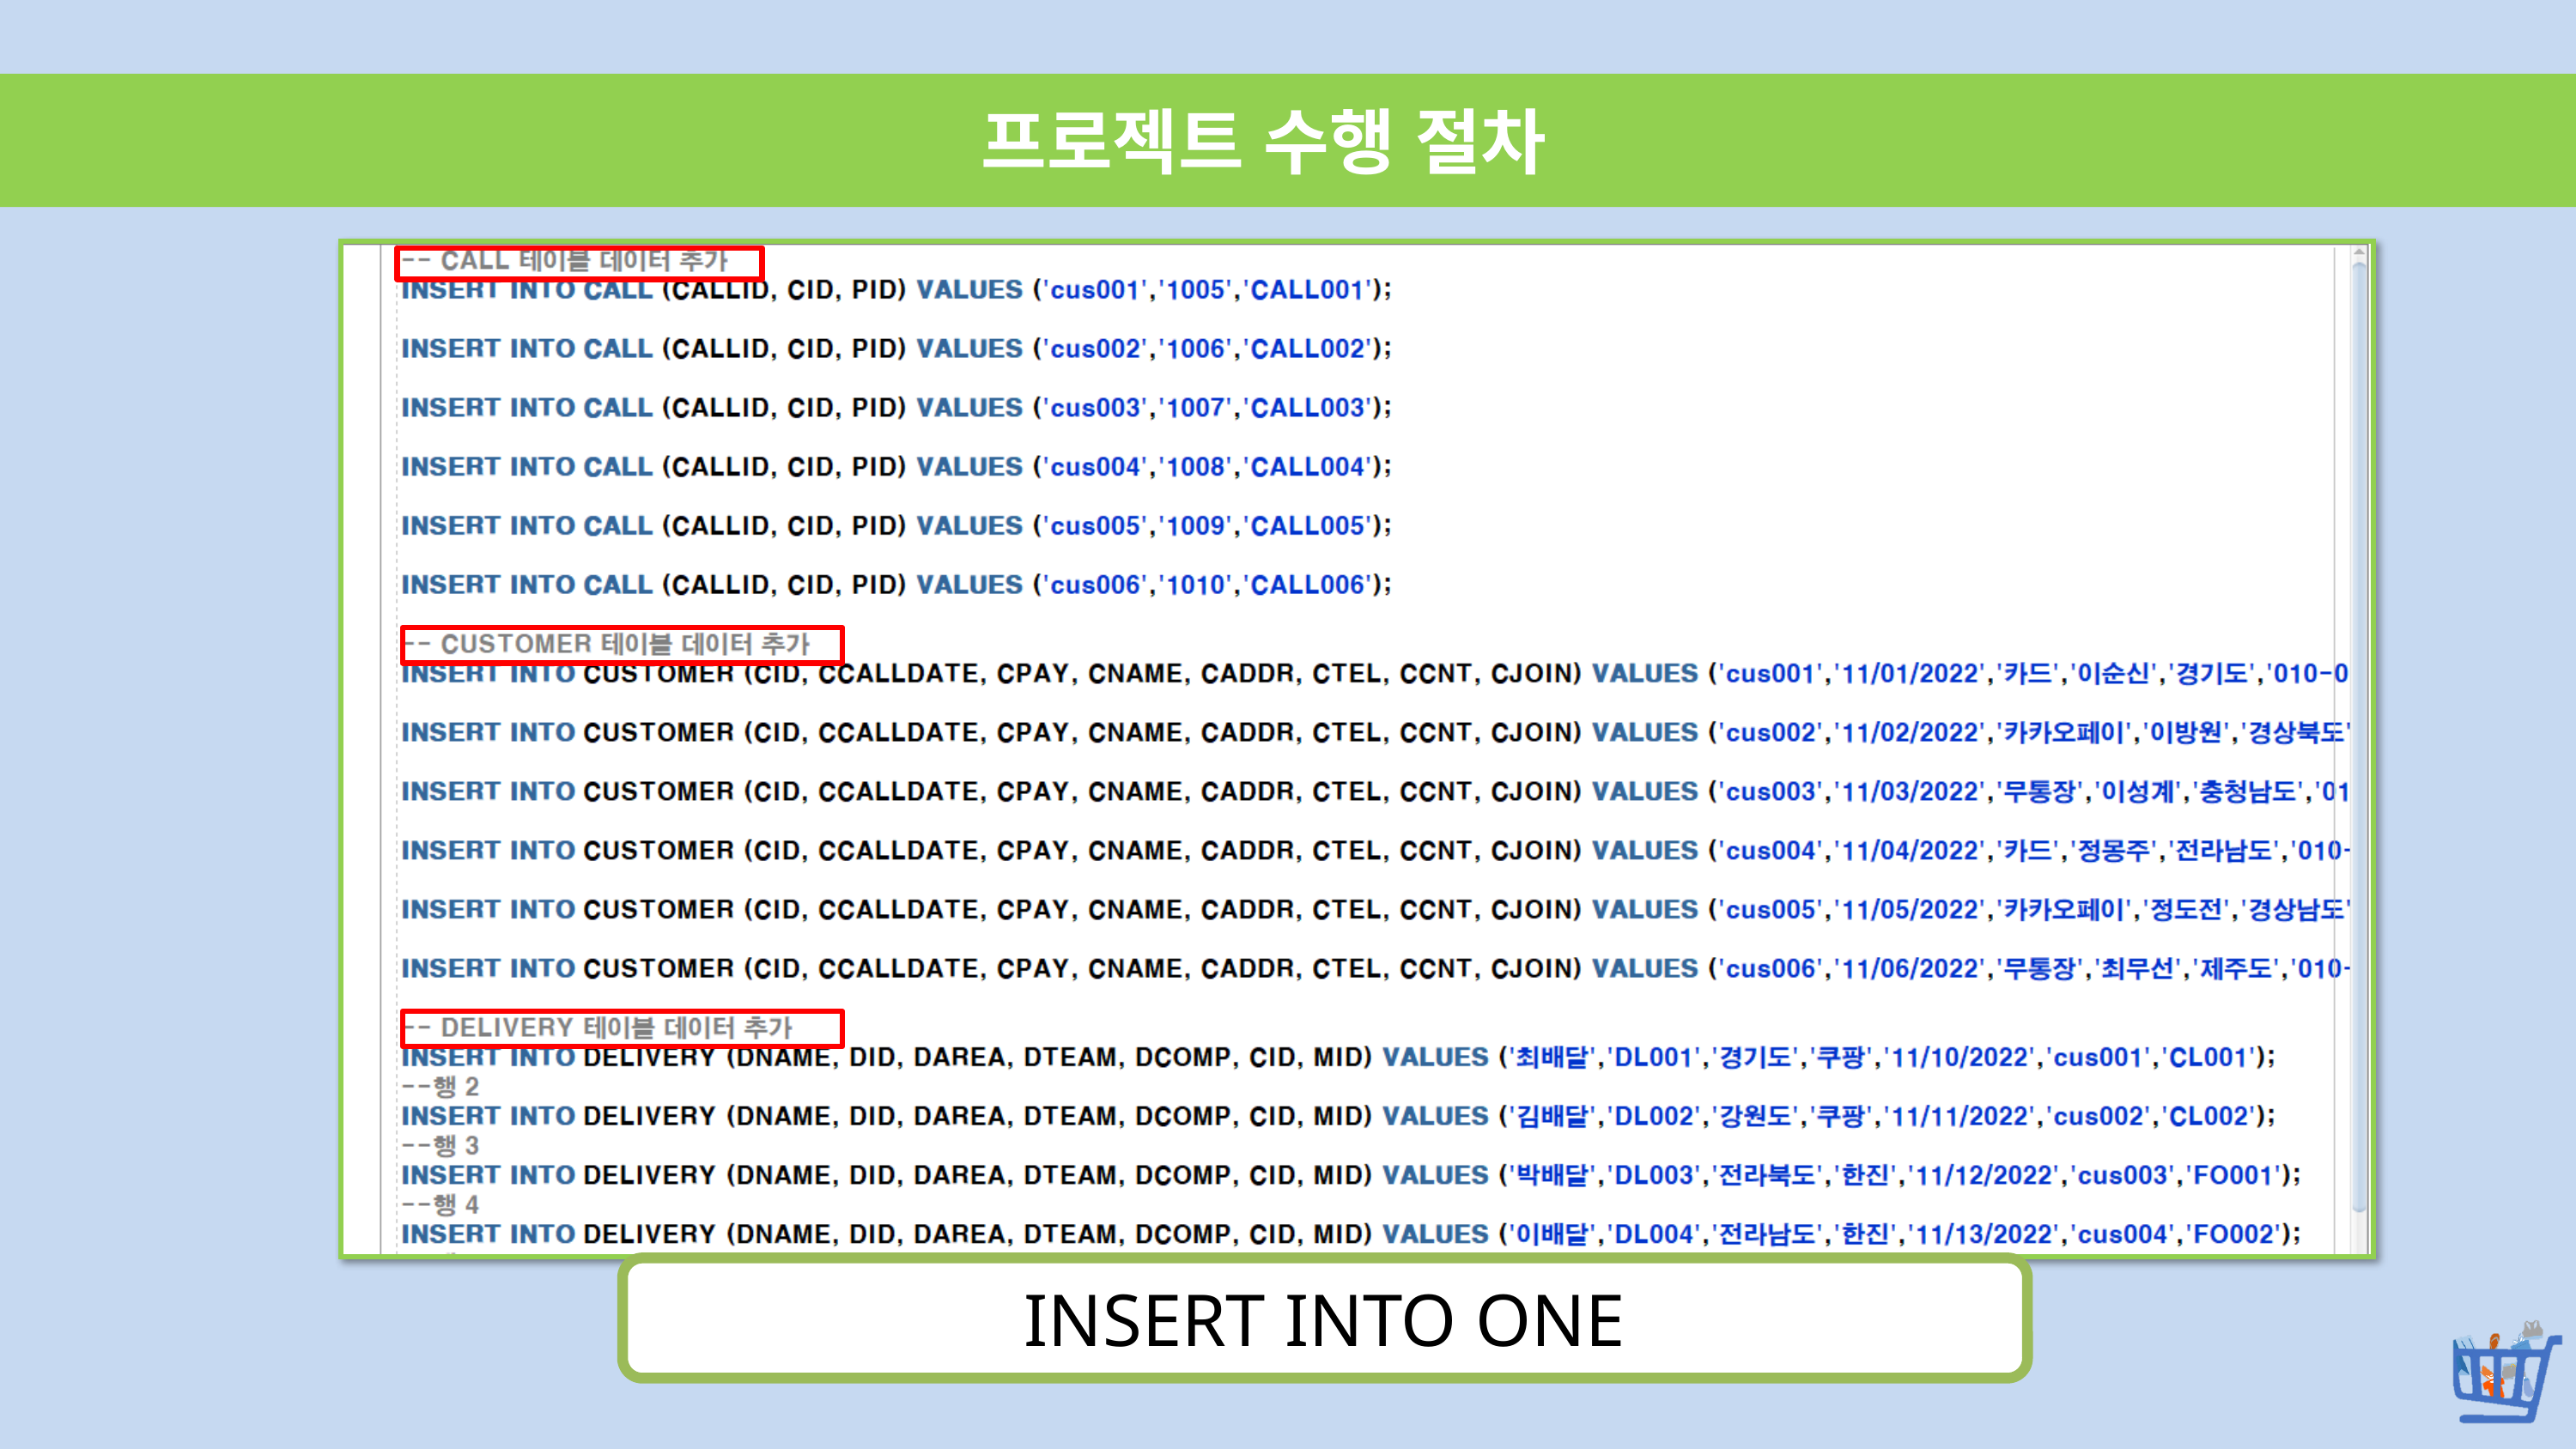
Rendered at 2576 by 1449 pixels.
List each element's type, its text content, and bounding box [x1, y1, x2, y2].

picture [2439, 1298, 2576, 1448]
text_box INSERT INTO ONE [620, 1261, 2030, 1380]
picture [343, 244, 2372, 1255]
text_box [0, 73, 2576, 208]
text_box 프로젝트 수행 절차 [941, 91, 1635, 190]
